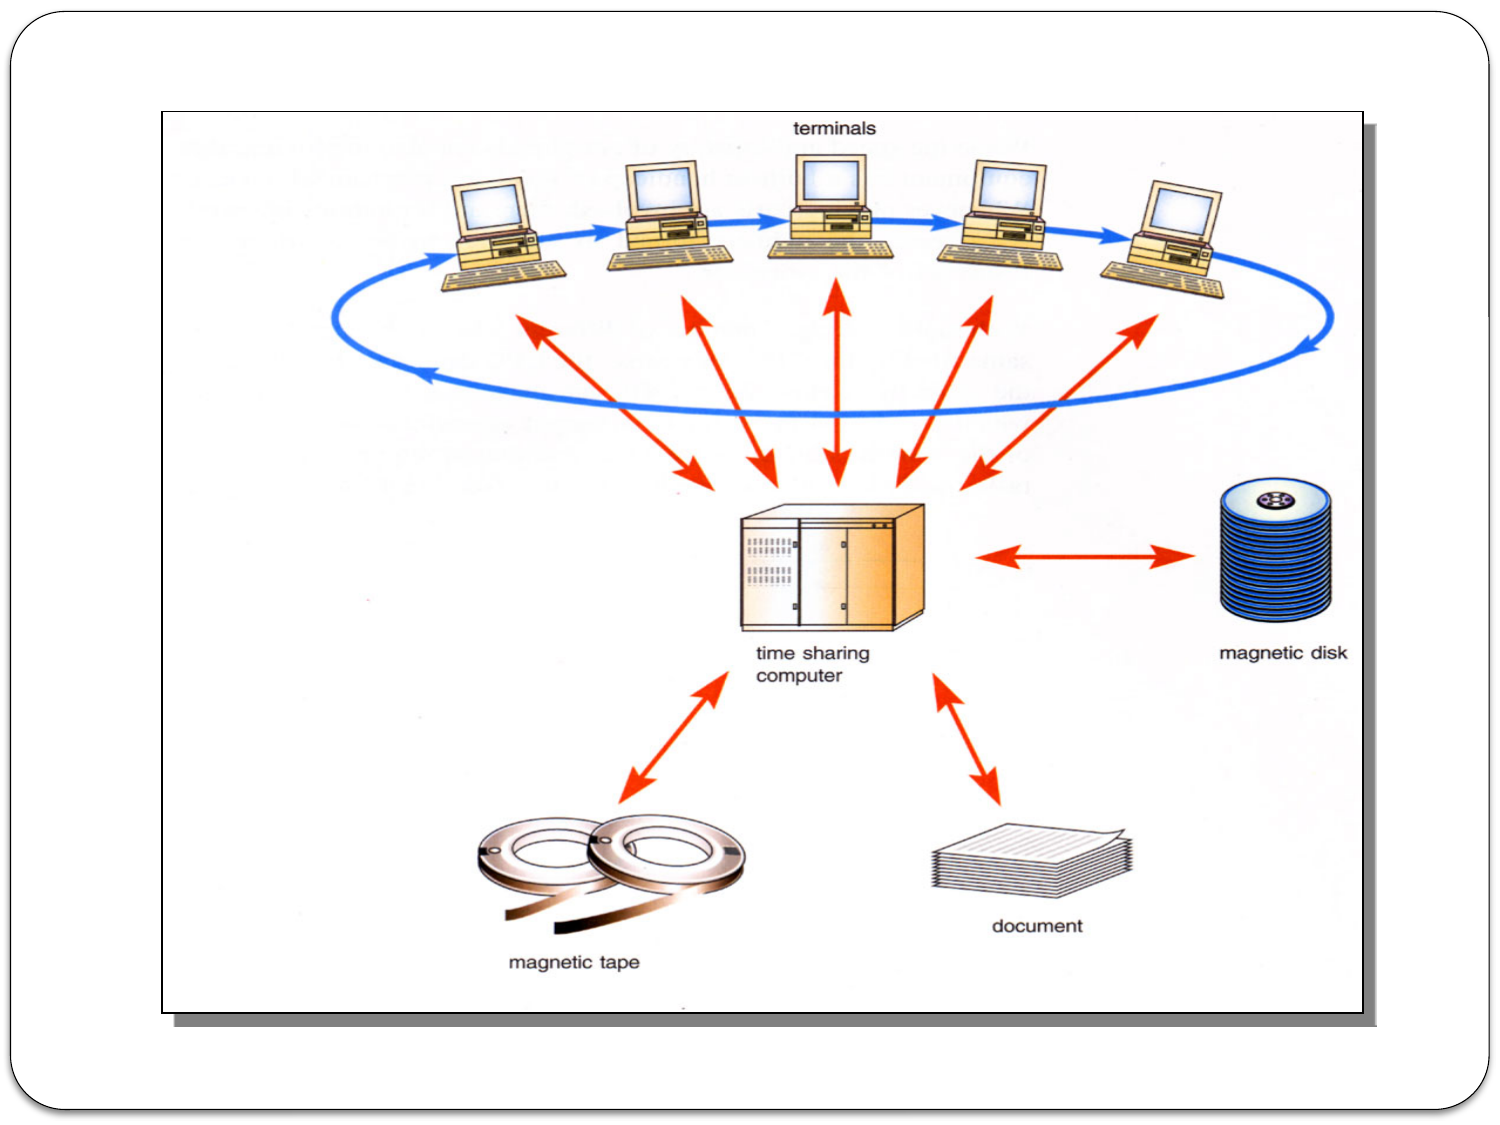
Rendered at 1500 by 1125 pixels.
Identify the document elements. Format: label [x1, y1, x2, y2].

picture [162, 112, 1363, 1013]
